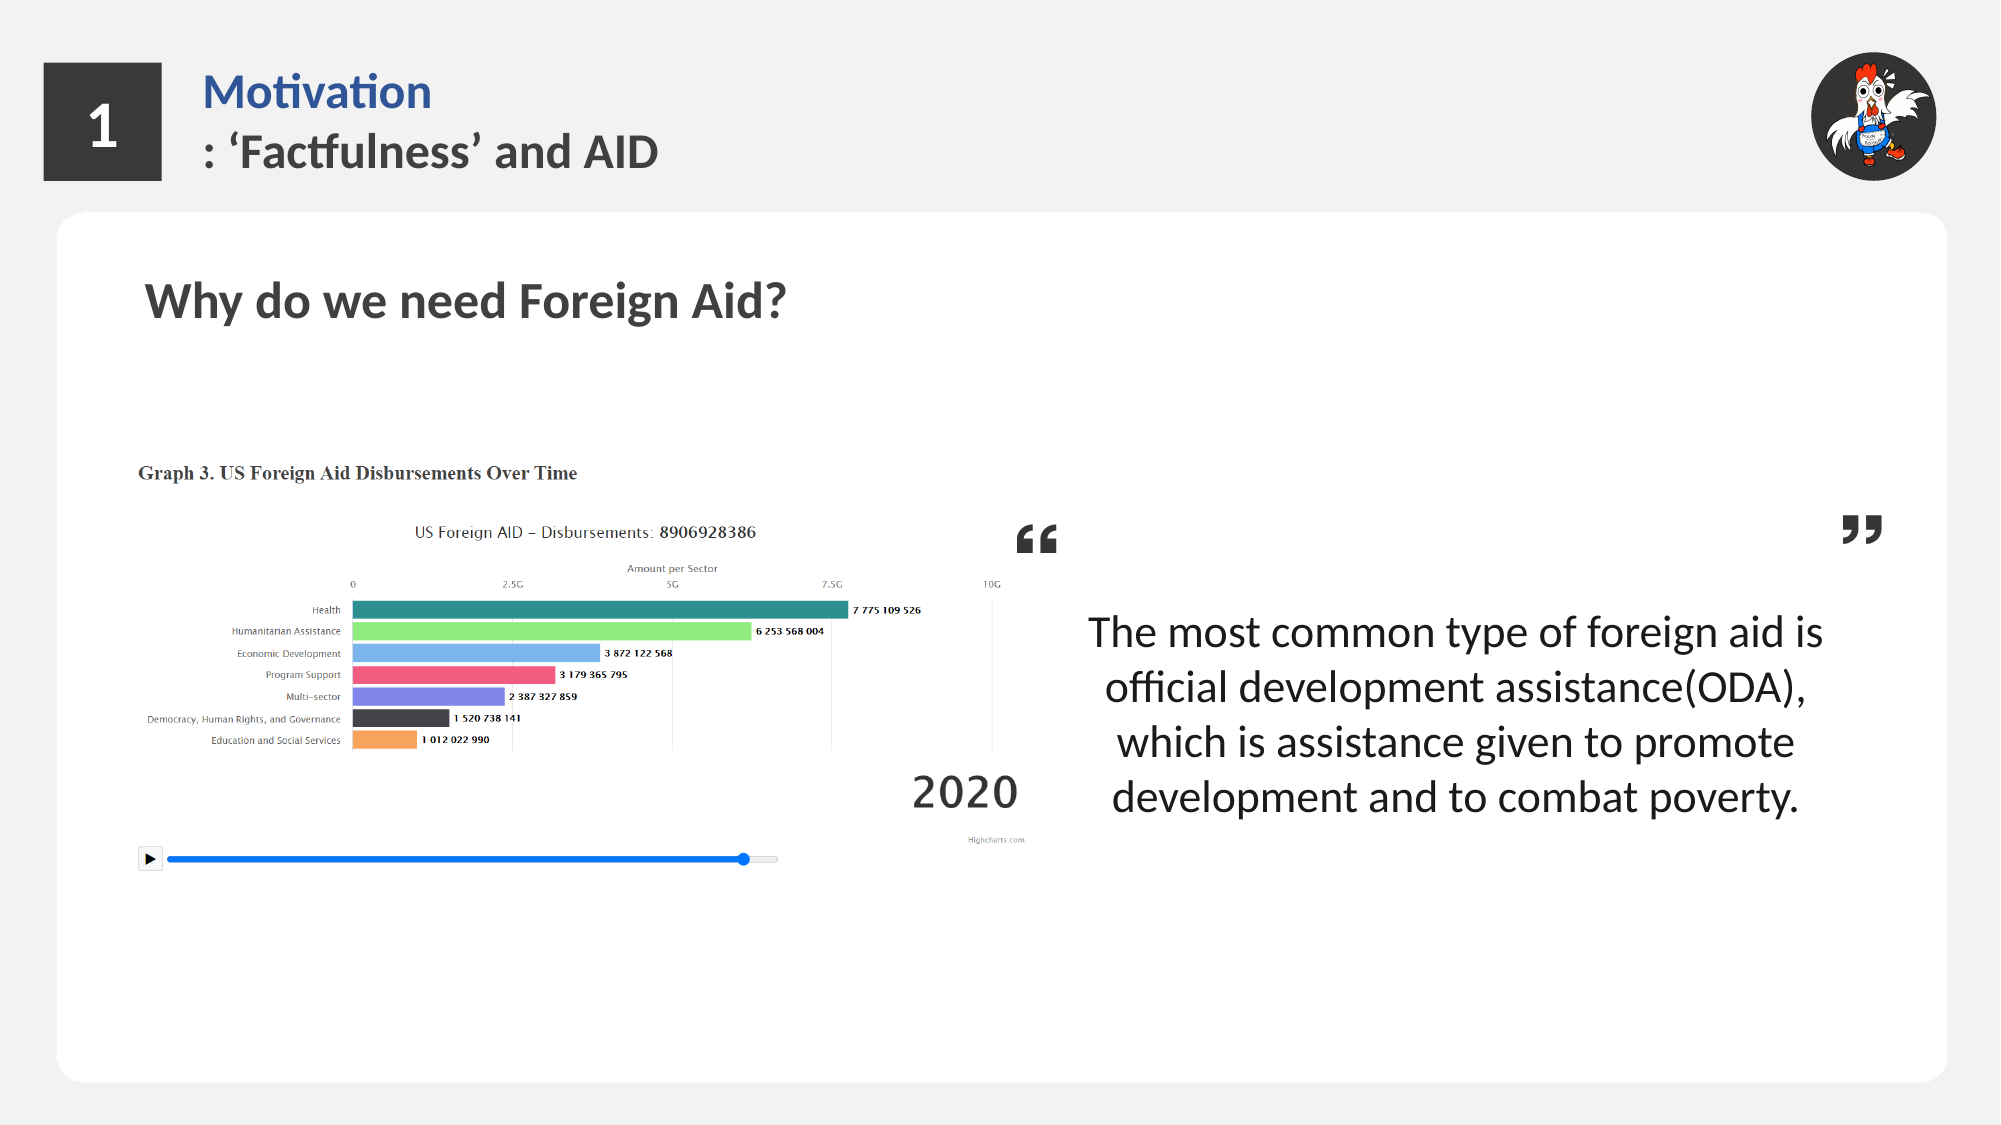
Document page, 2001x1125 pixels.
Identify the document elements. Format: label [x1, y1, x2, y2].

picture [0, 0, 2000, 1125]
text_box [1811, 52, 1937, 181]
